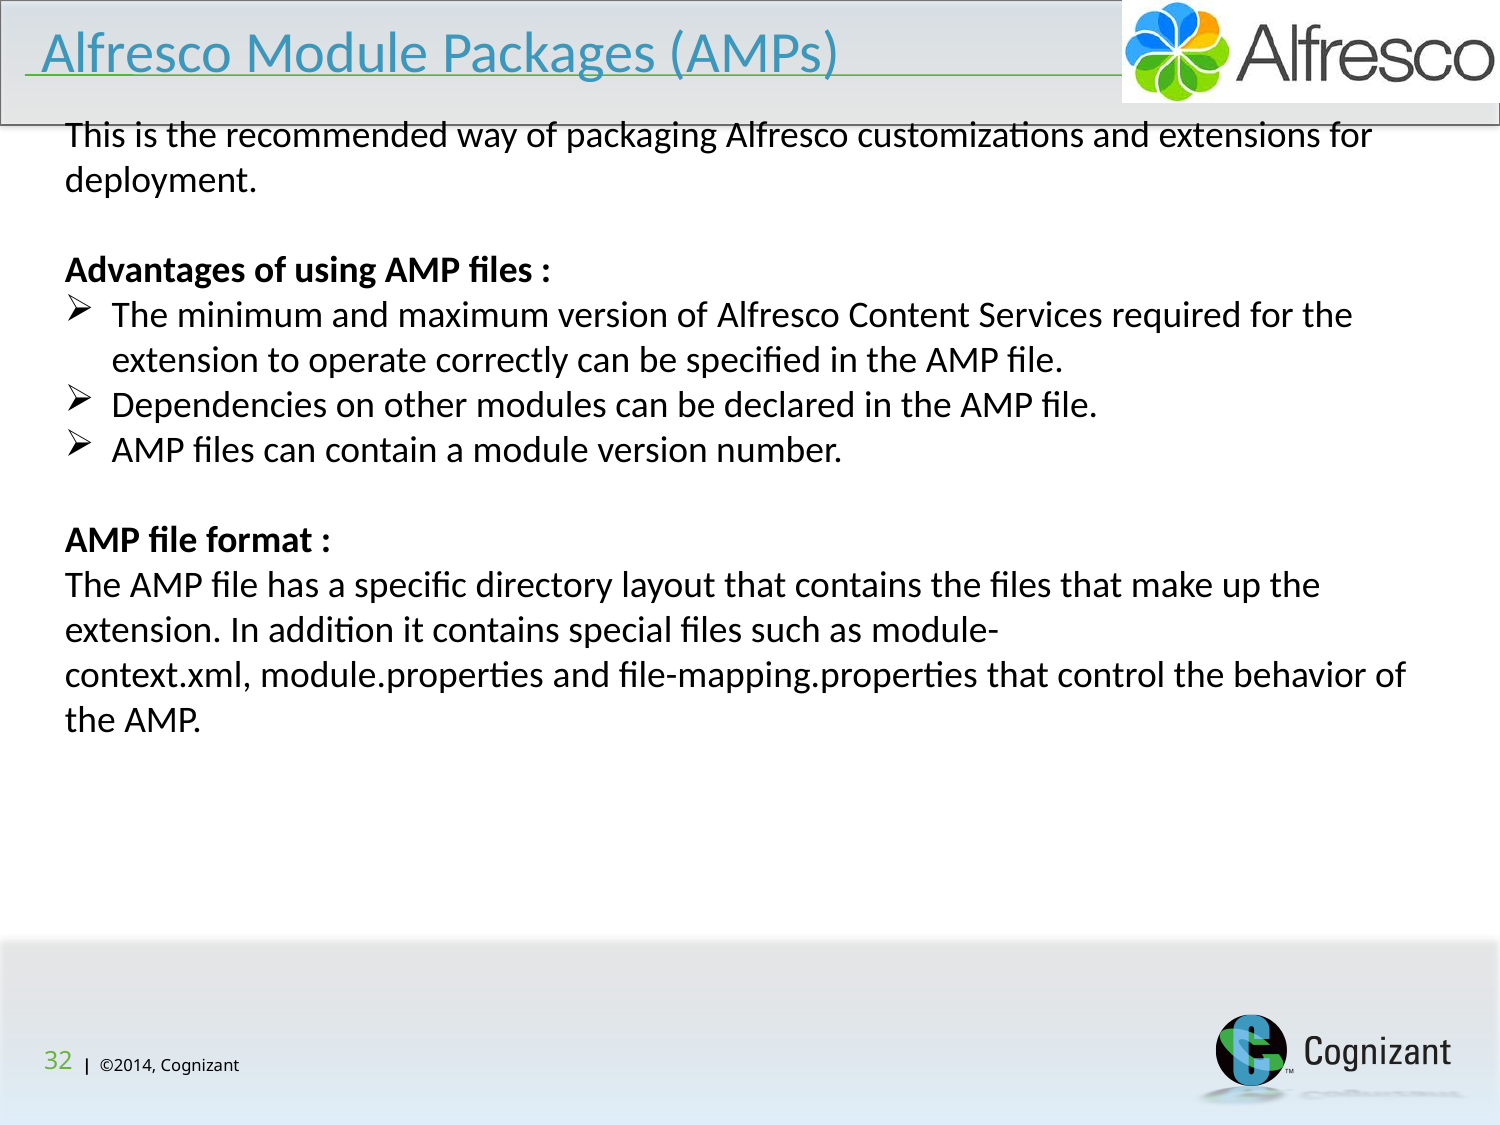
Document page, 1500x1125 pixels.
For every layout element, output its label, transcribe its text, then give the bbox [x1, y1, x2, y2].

picture [1165, 1006, 1488, 1125]
text_box Alfresco Module Packages (AMPs) [26, 6, 1059, 127]
text_box 32 [12, 1037, 88, 1113]
text_box This is the recommended way of packaging Alfresco customizations and extensions for deployment. Advantages of using AMP files : The minimum and maximum version of Alfresco Content Services required for the extension to operate correctly can be specified in the AMP file. Dependencies on other modules can be declared in the AMP file. AMP files can contain a module version number. AMP file format : The AMP file has a specific directory layout that contains the files that make up the extension. In addition it contains special files such as module-context.xml, module.properties and file-mapping.properties that control the behavior of the AMP. [49, 102, 1478, 747]
picture [1122, 0, 1500, 103]
